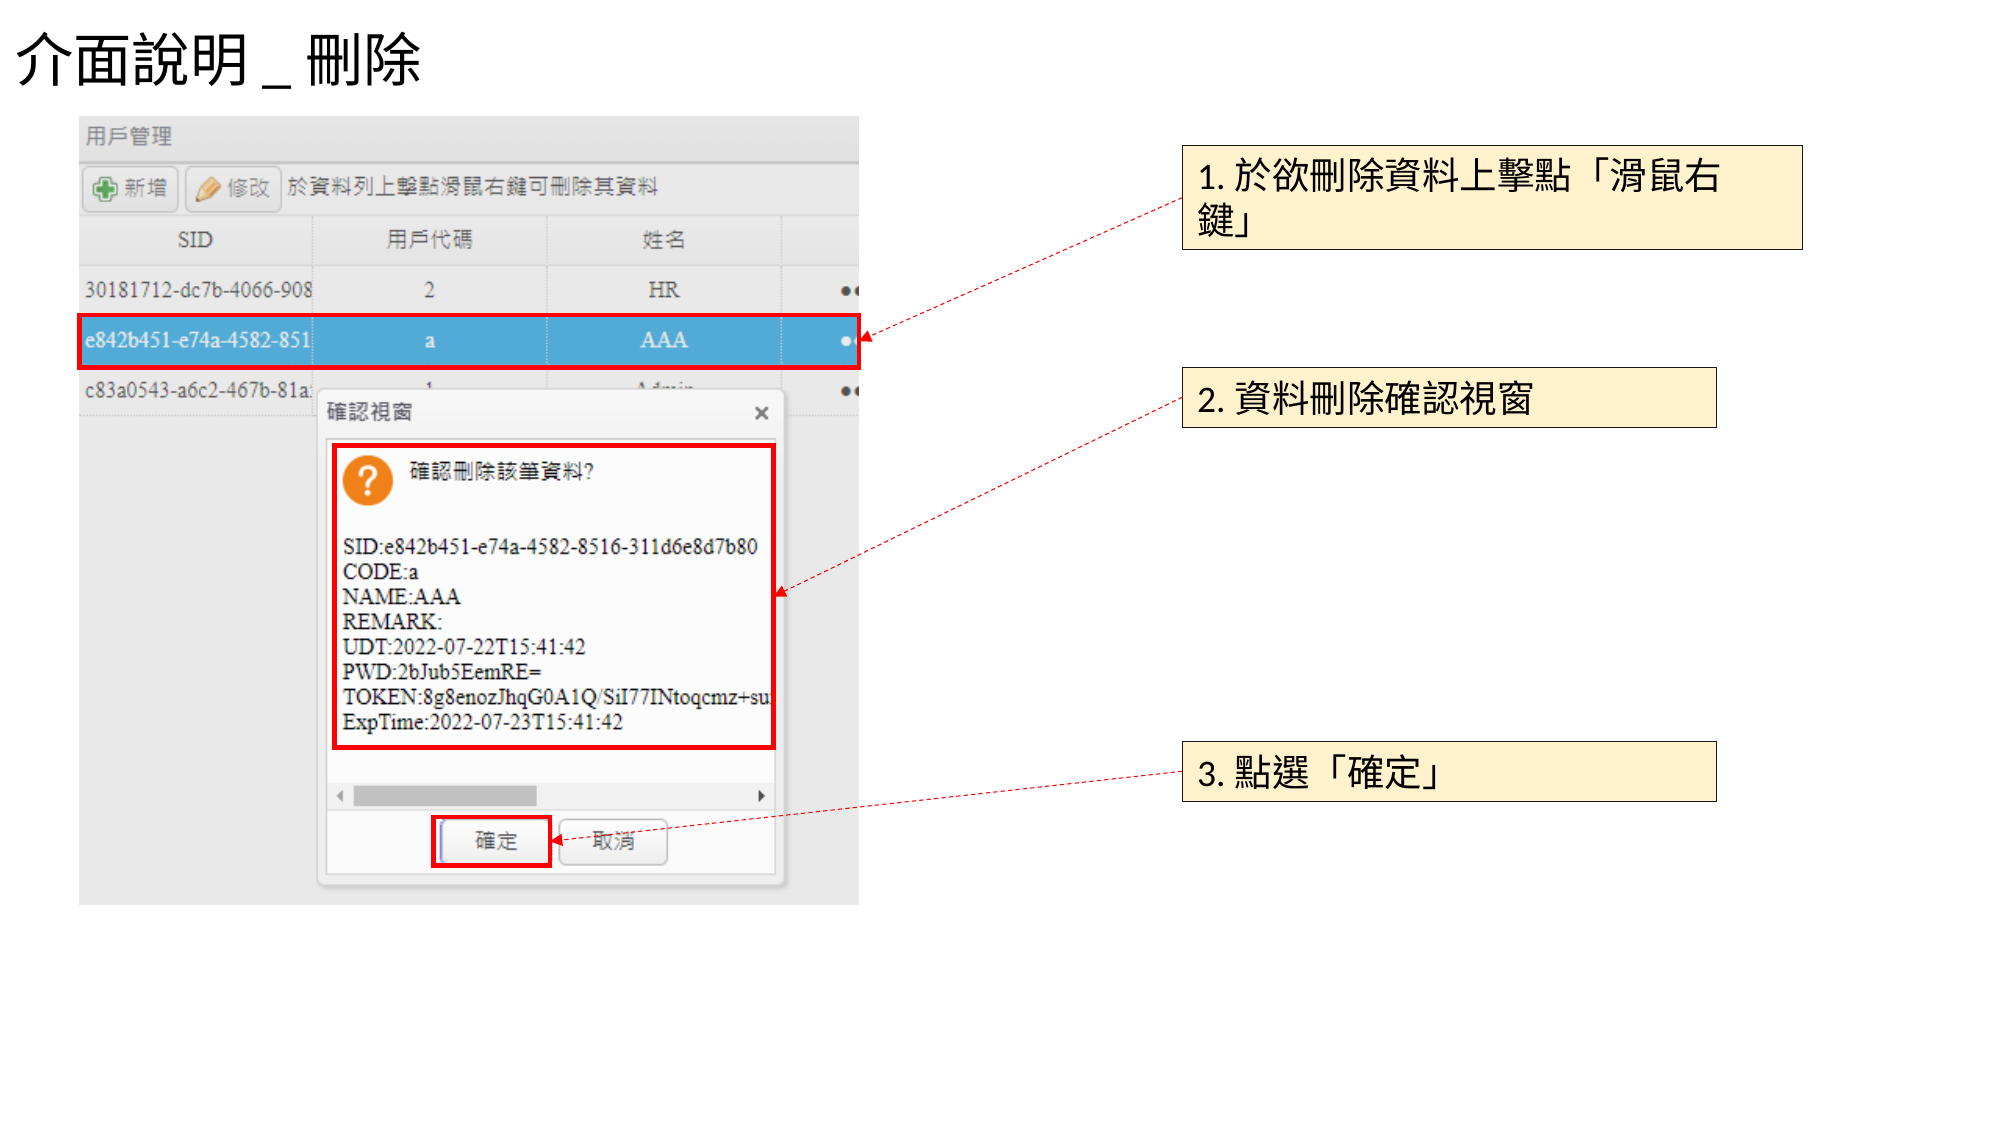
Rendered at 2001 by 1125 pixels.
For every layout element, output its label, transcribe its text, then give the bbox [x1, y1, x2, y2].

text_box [549, 771, 1183, 842]
text_box 1.於欲刪除資料上擊點「滑鼠右鍵」 [1182, 145, 1803, 250]
text_box 2.資料刪除確認視窗 [1182, 367, 1717, 428]
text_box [858, 175, 1183, 342]
text_box 介面說明_刪除 [0, 16, 437, 101]
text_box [773, 397, 1183, 597]
picture [79, 116, 859, 905]
text_box 3.點選「確定」 [1182, 741, 1717, 802]
